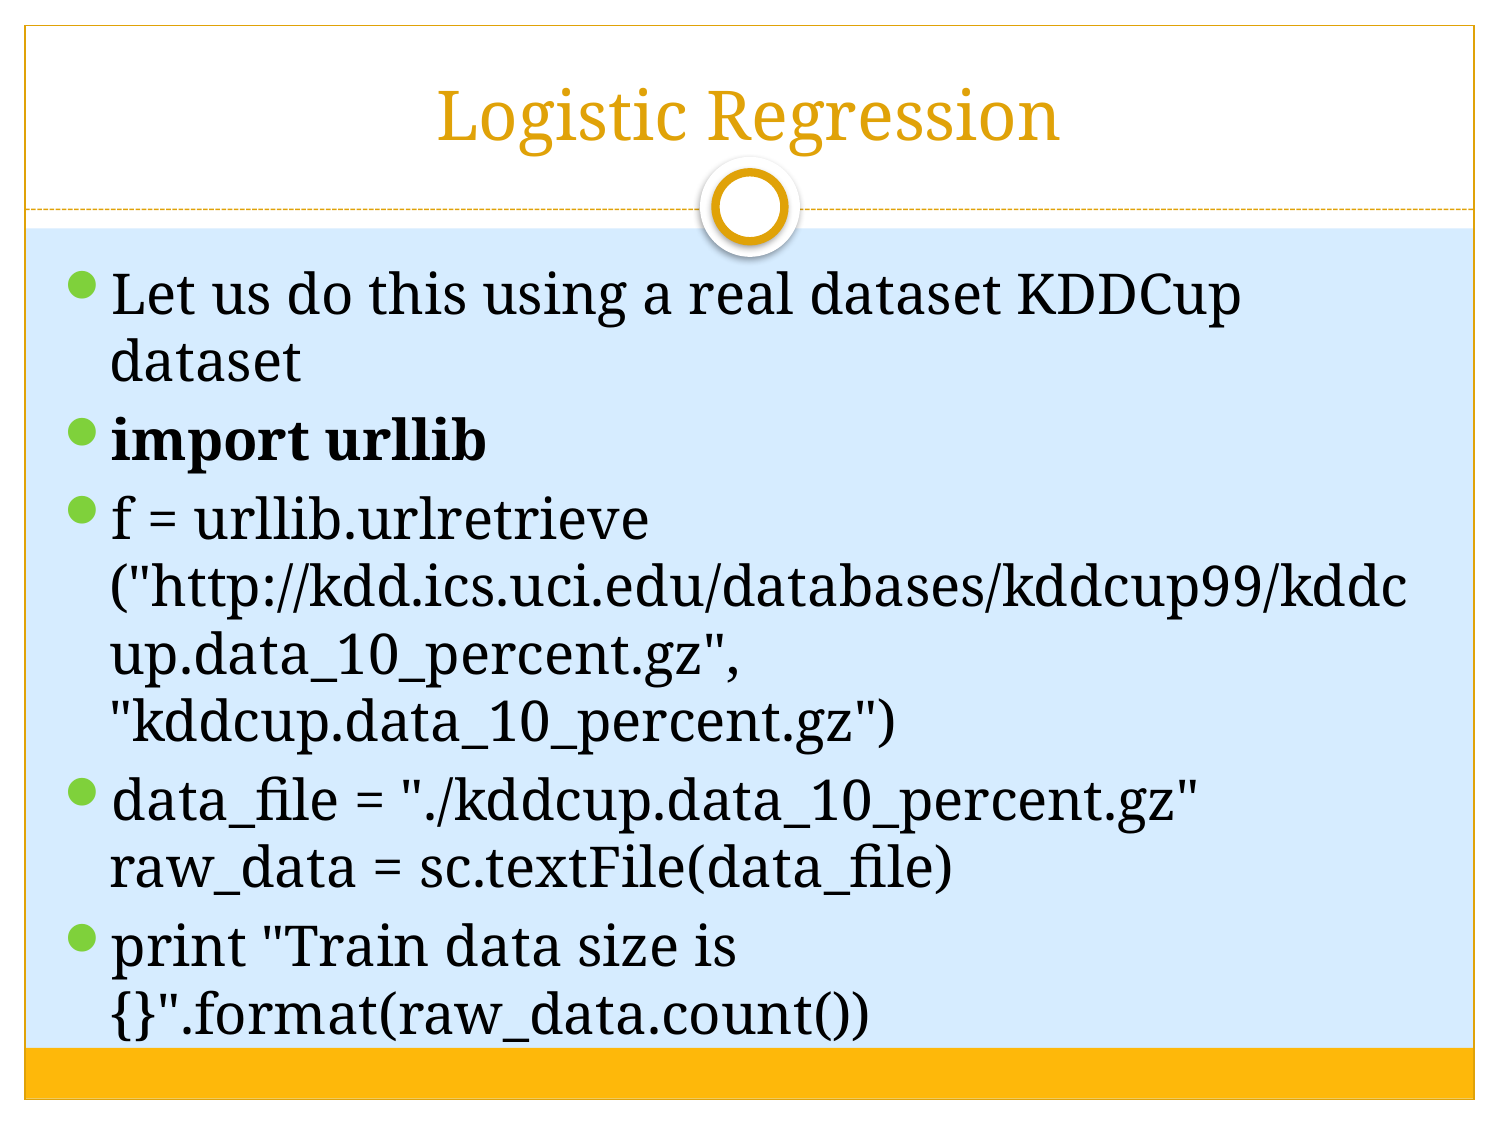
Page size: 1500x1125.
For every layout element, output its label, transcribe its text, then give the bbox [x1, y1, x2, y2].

title Logistic Regression [49, 37, 1450, 162]
list Let us do this using a real dataset KDDCup dataset import urllib f = urllib.urlretrieve ("http://kdd.ics.uci.edu/databases/kddcup99/kddcup.data_10_percent.gz", "kddcup.data_10_percent.gz") data_file = "./kddcup.data_10_percent.gz" raw_data = sc.textFile(data_file) print "Train data size is {}".format(raw_data.count()) [49, 250, 1445, 1001]
